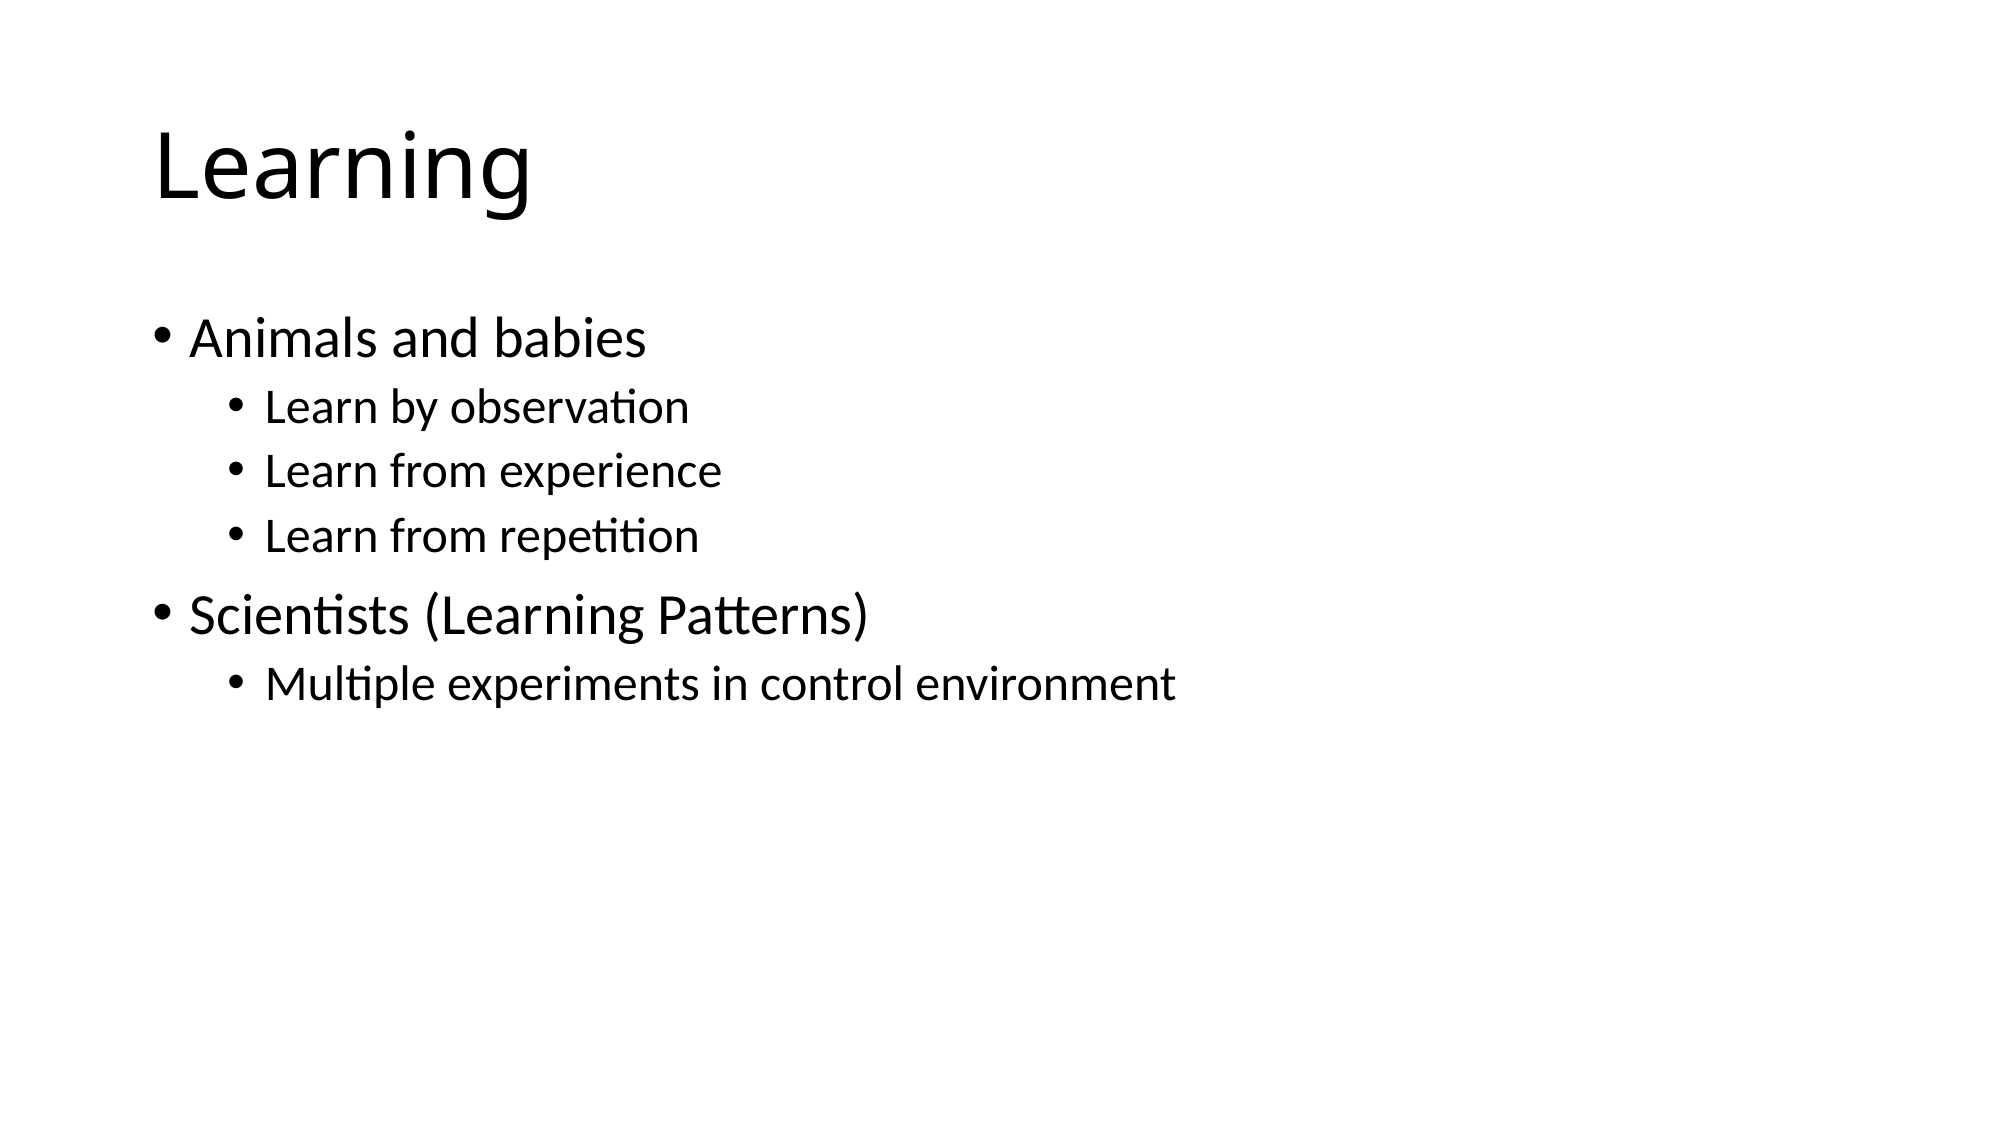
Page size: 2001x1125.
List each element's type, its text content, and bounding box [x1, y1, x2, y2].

title Learning [137, 59, 1863, 278]
list Animals and babies Learn by observation Learn from experience Learn from repetition Scientists (Learning Patterns) Multiple experiments in control environment [137, 299, 1863, 1014]
